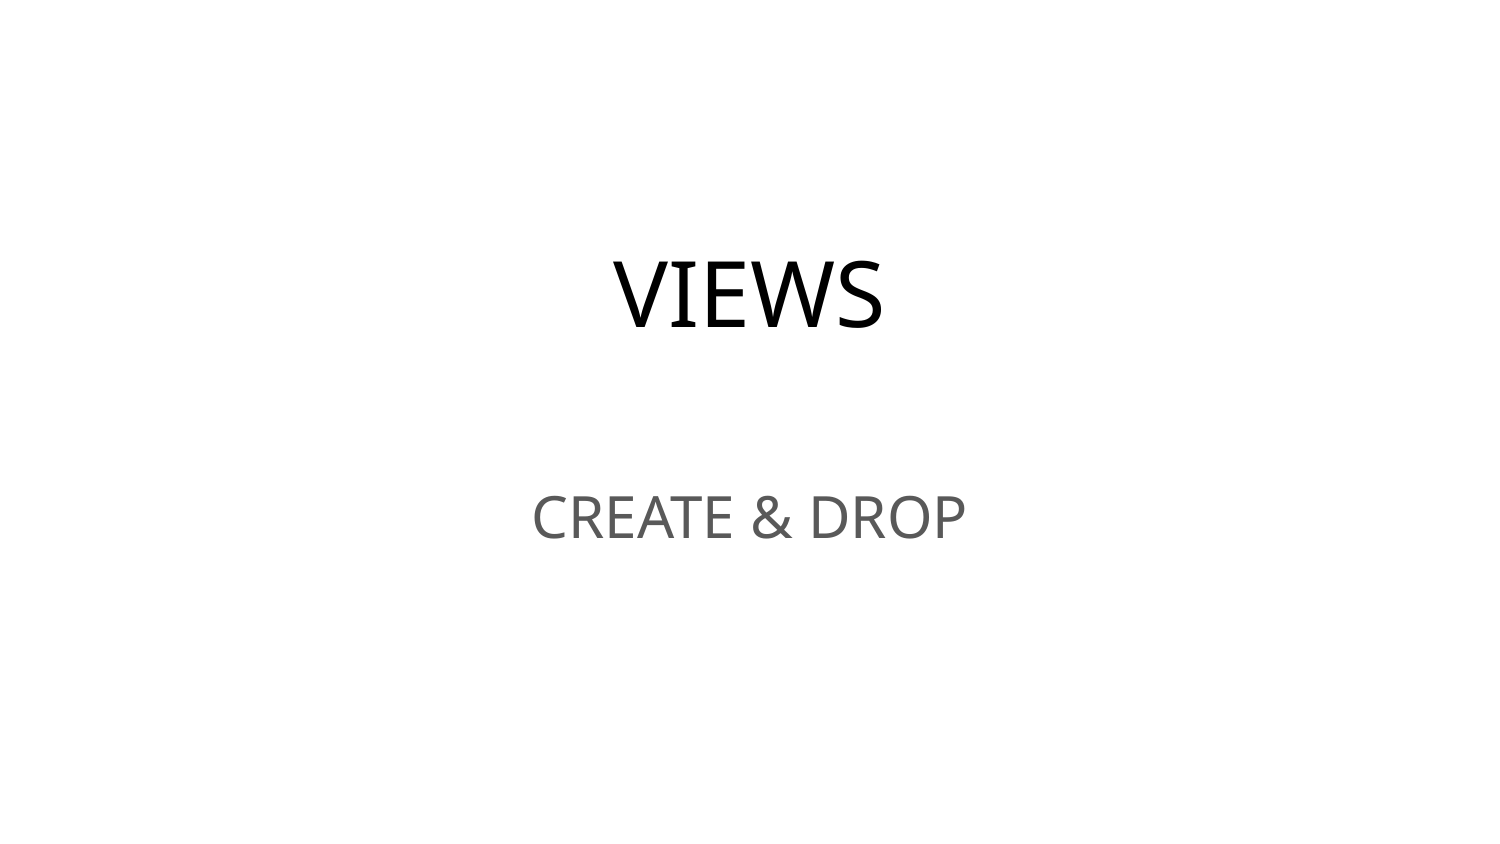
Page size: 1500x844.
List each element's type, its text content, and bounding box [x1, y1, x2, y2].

subtitle CREATE & DROP [51, 464, 1449, 595]
title VIEWS [51, 122, 1449, 459]
